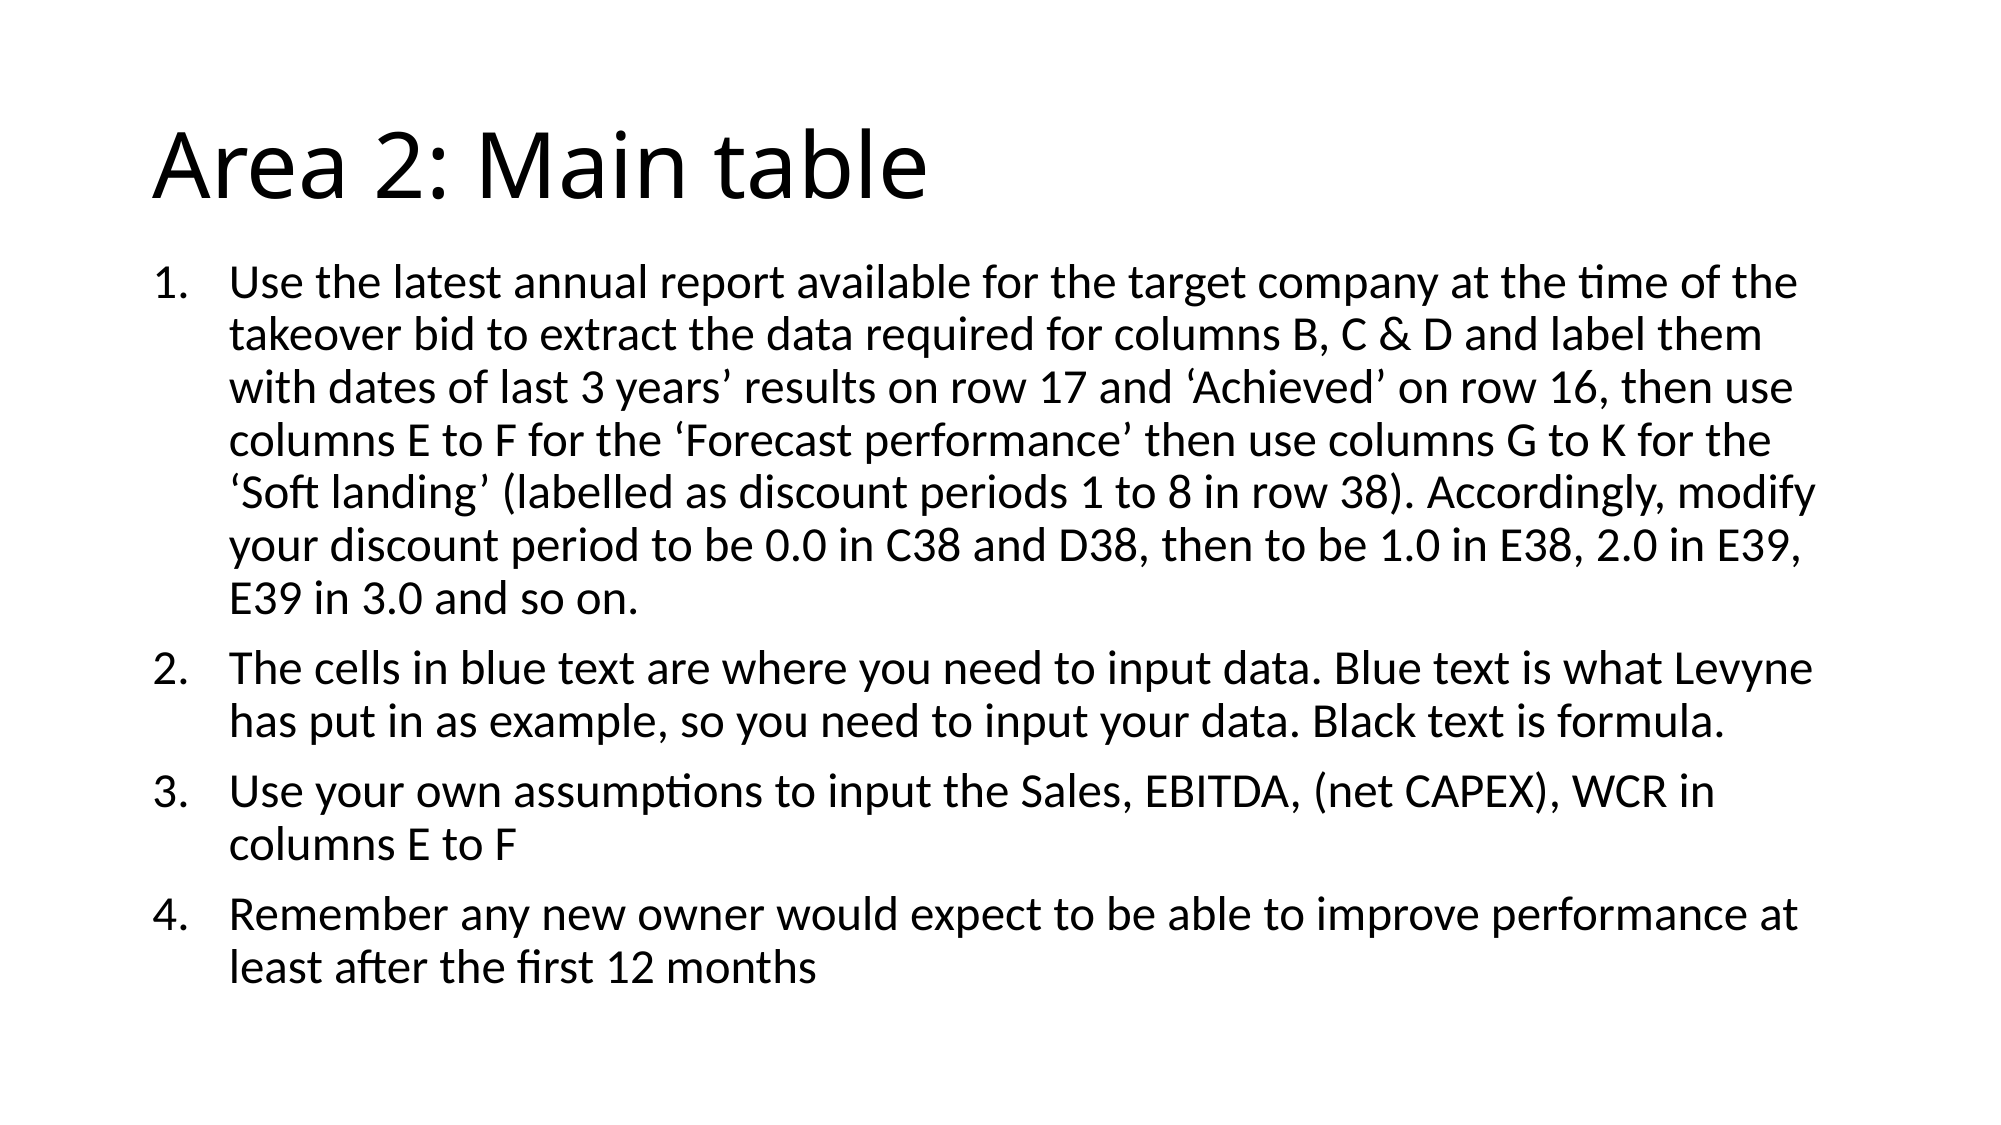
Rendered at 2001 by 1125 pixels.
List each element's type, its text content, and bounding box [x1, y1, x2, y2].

list Use the latest annual report available for the target company at the time of the takeover bid to extract the data required for columns B, C & D and label them with dates of last 3 years’ results on row 17 and ‘Achieved’ on row 16, then use columns E to F for the ‘Forecast performance’ then use columns G to K for the ‘Soft landing’ (labelled as discount periods 1 to 8 in row 38). Accordingly, modify your discount period to be 0.0 in C38 and D38, then to be 1.0 in E38, 2.0 in E39, E39 in 3.0 and so on. The cells in blue text are where you need to input data. Blue text is what Levyne has put in as example, so you need to input your data. Black text is formula. Use your own assumptions to input the Sales, EBITDA, (net CAPEX), WCR in columns E to F Remember any new owner would expect to be able to improve performance at least after the first 12 months [137, 248, 1863, 1014]
title Area 2: Main table [137, 59, 1863, 248]
